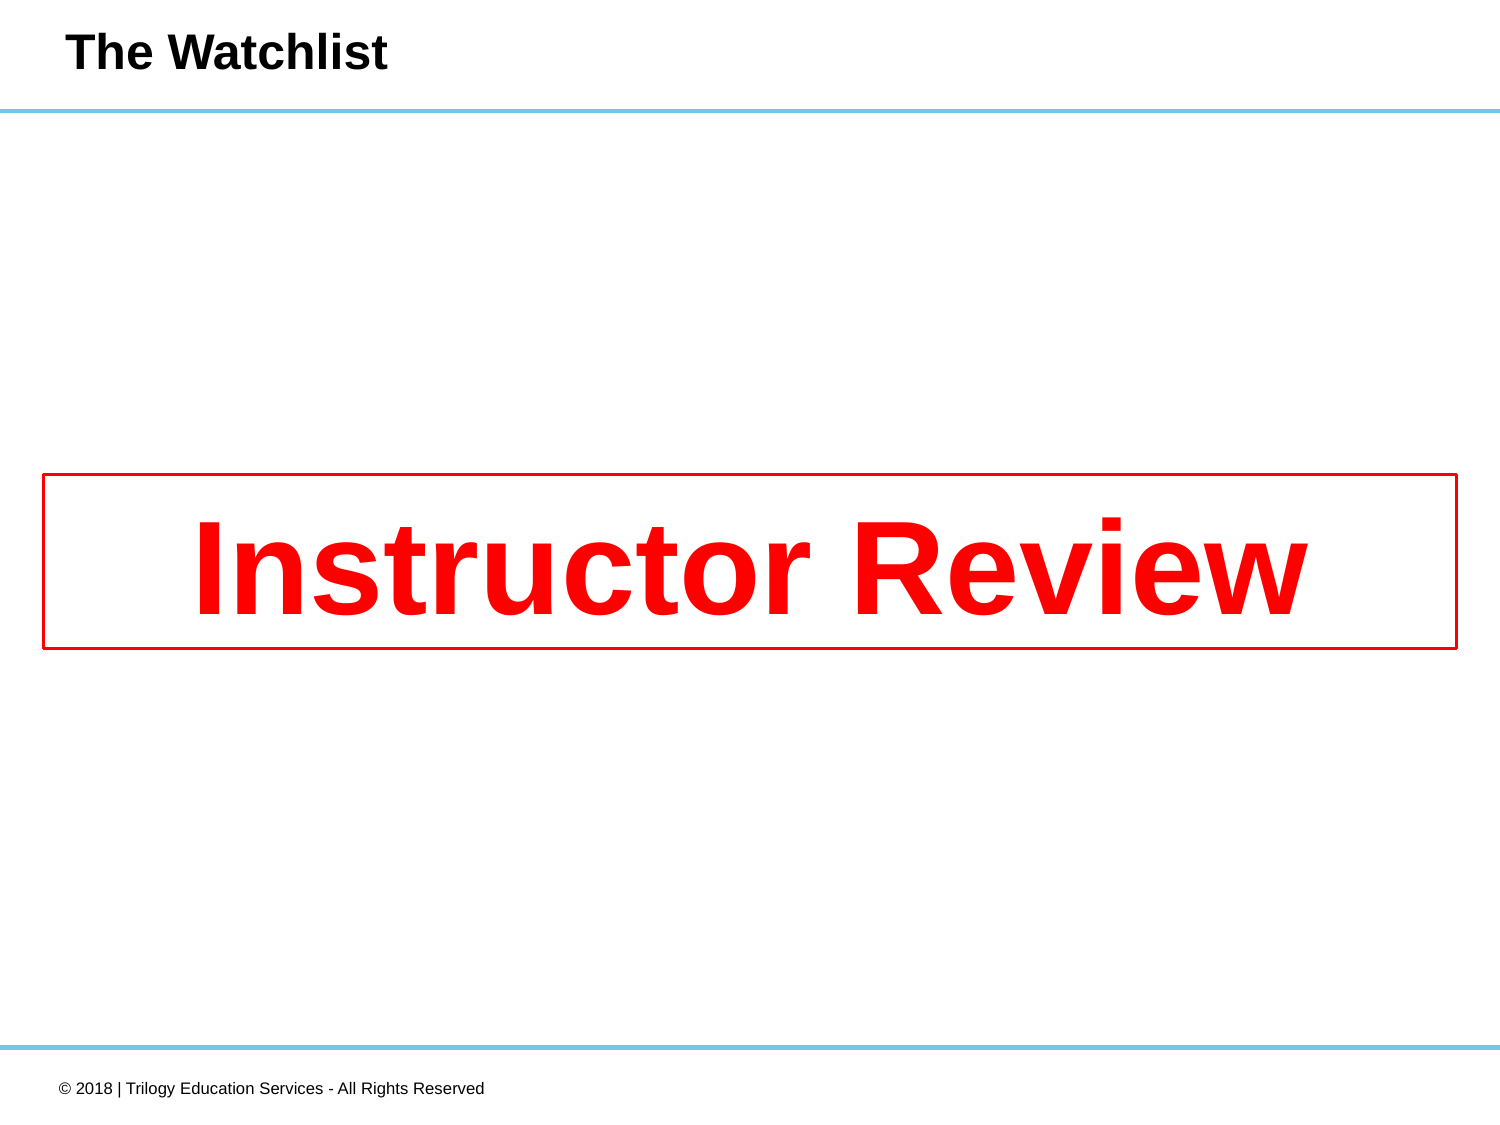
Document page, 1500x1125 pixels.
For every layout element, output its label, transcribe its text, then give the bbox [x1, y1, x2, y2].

text_box Instructor Review [43, 474, 1457, 649]
title The Watchlist [50, 0, 1475, 108]
